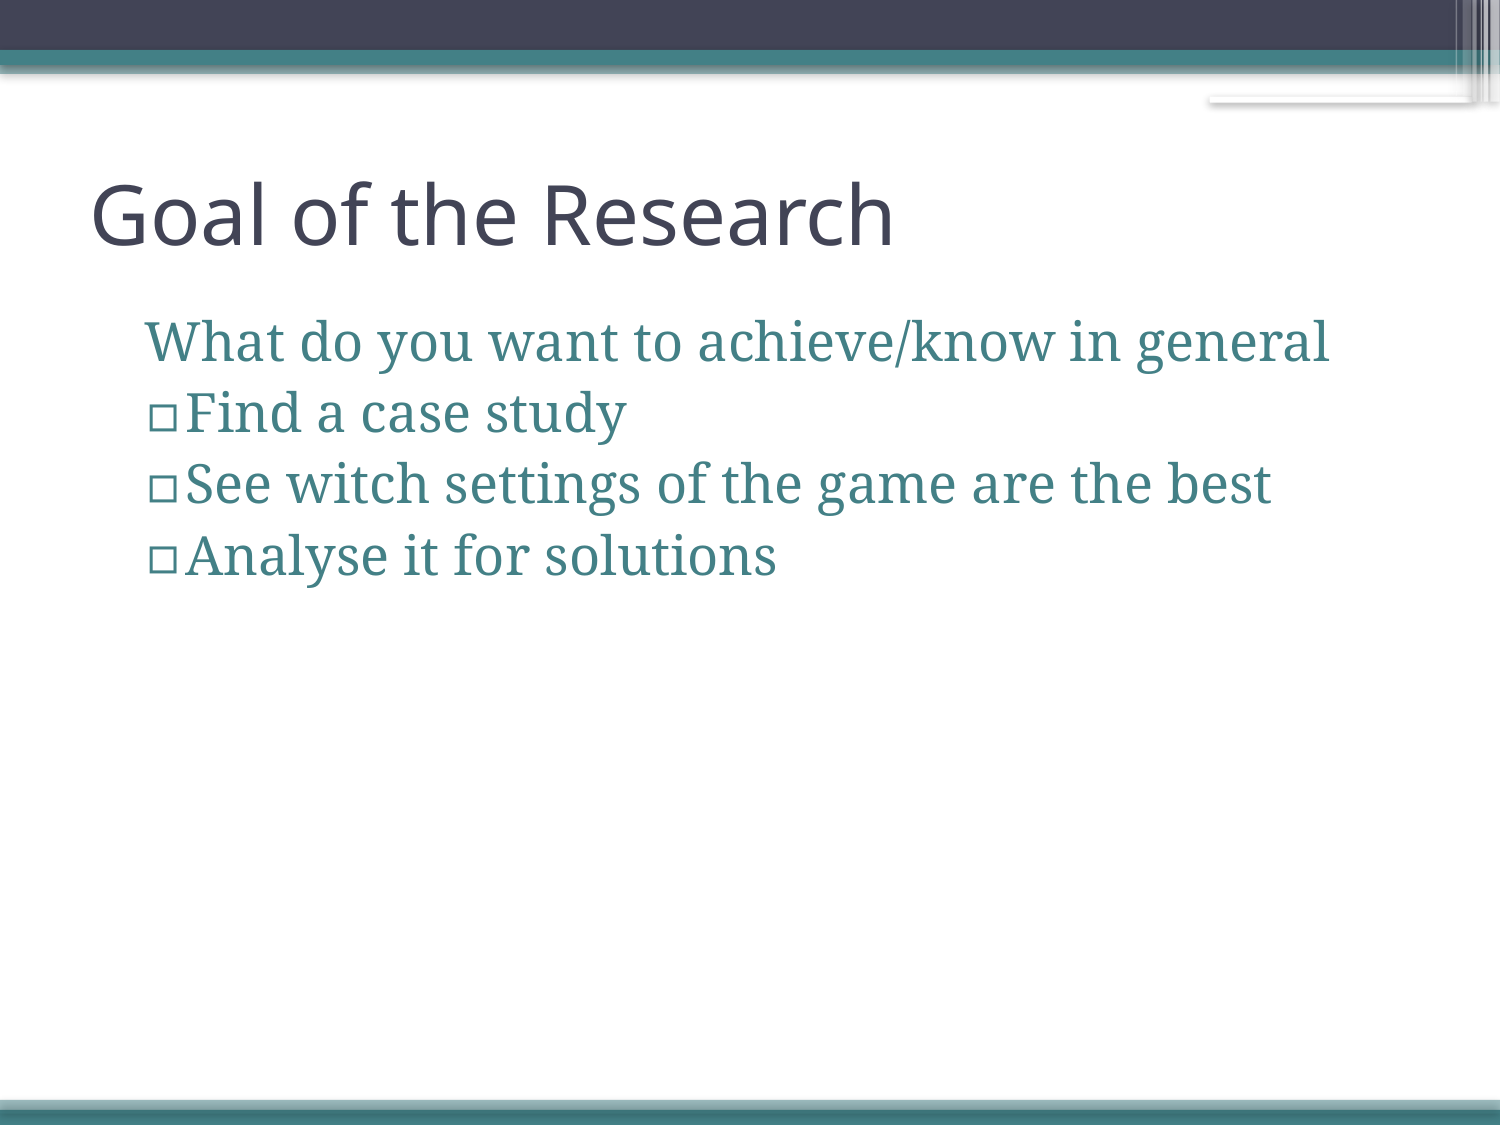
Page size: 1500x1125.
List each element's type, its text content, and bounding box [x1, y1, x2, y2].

title Goal of the Research [75, 125, 1425, 300]
list What do you want to achieve/know in general Find a case study See witch settings of the game are the best Analyse it for solutions [62, 299, 1413, 1010]
